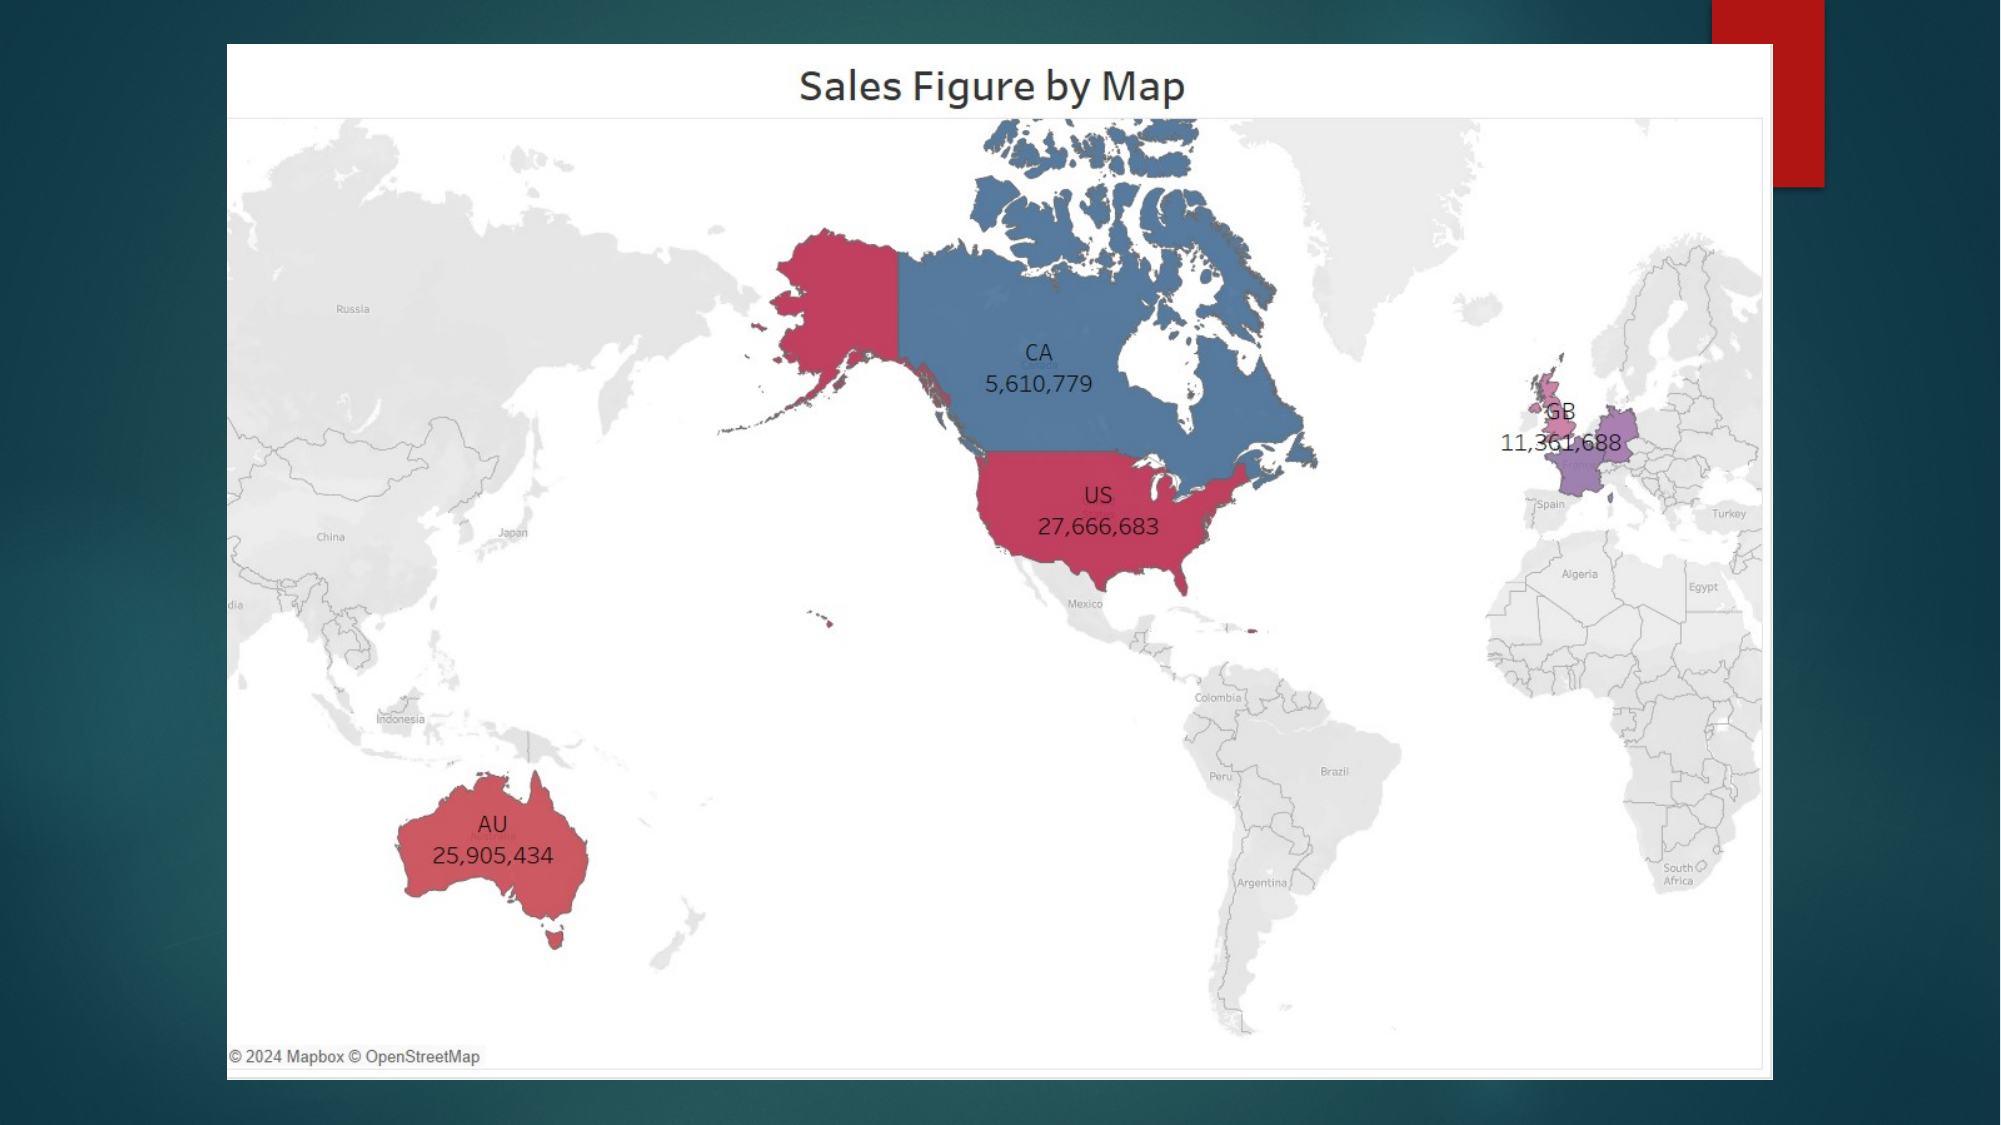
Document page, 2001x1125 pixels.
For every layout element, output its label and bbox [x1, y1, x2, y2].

picture [0, 0, 1773, 1125]
